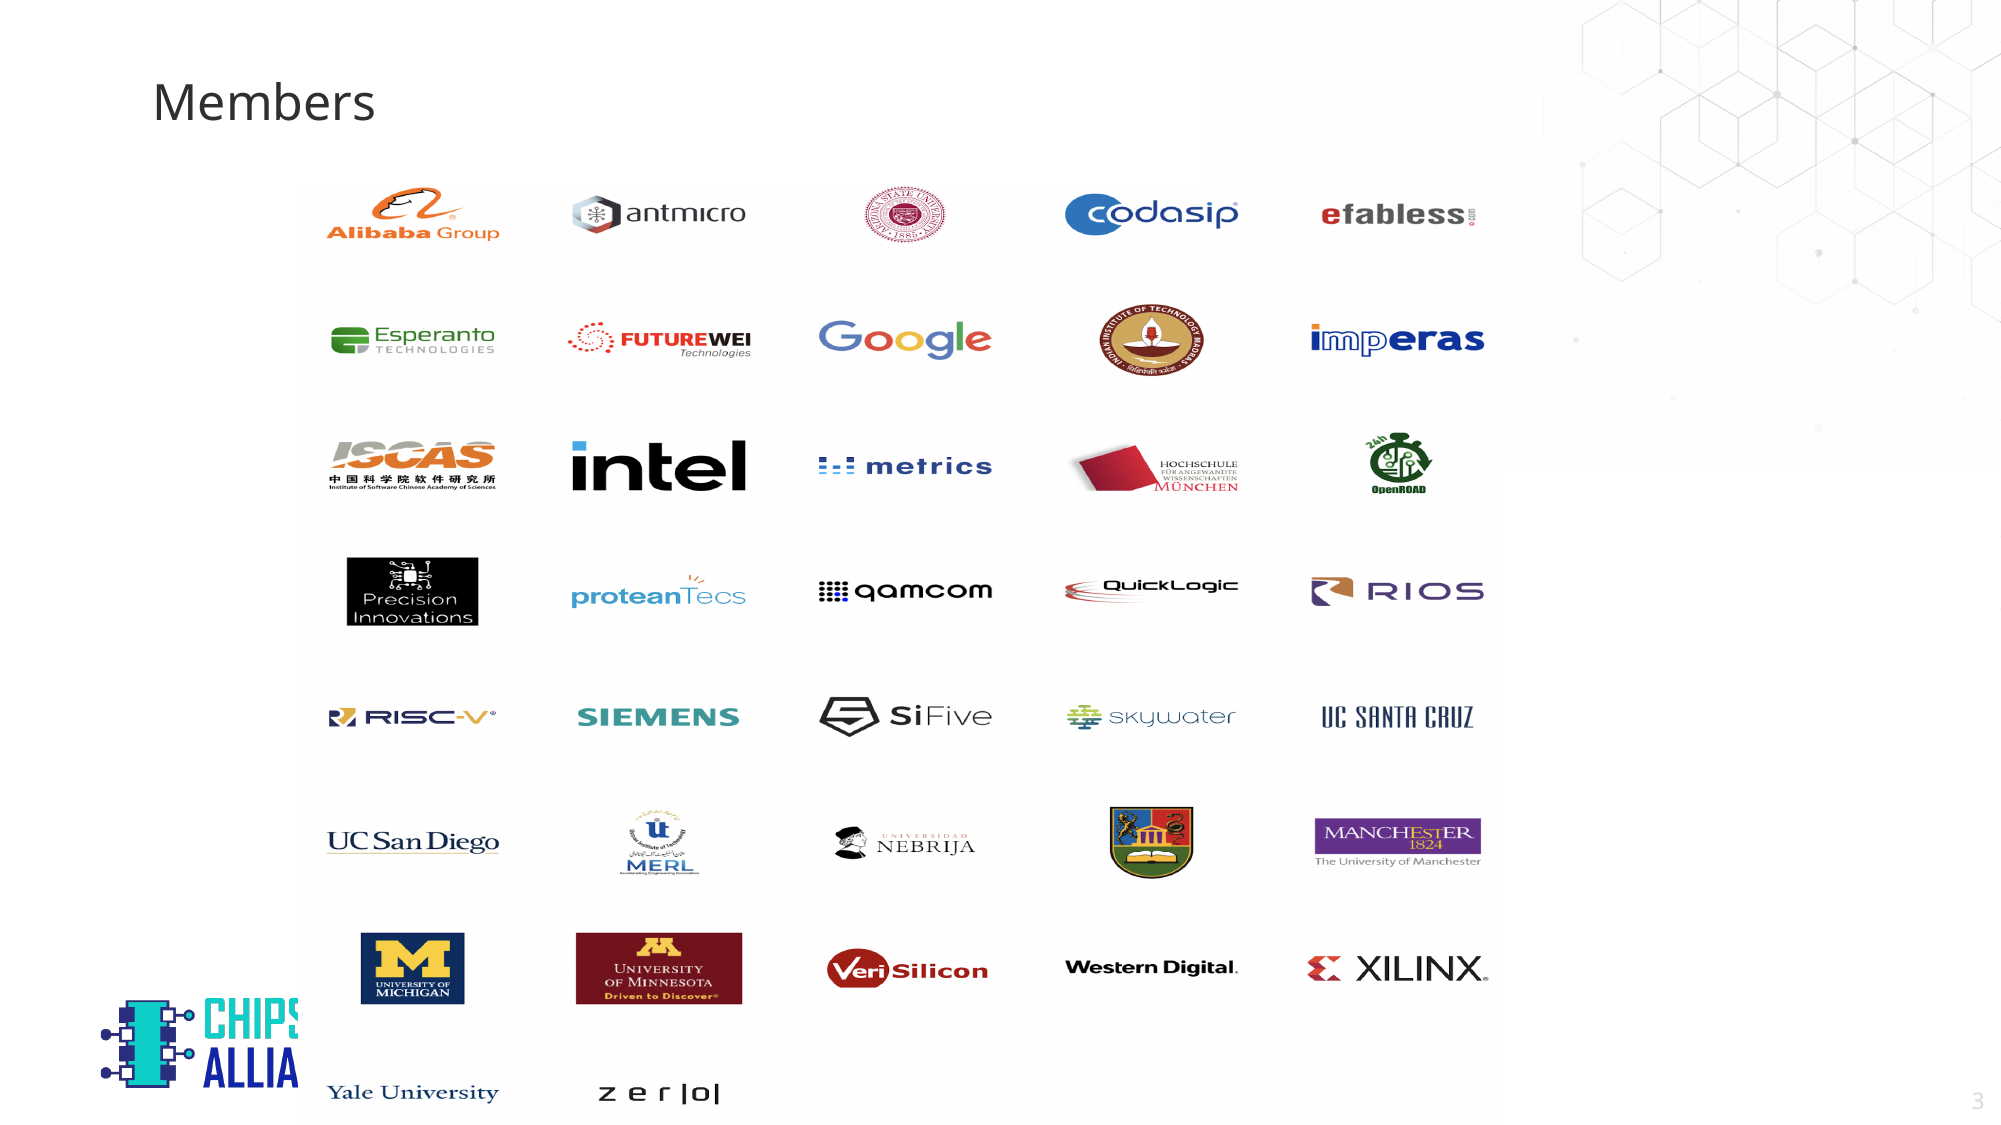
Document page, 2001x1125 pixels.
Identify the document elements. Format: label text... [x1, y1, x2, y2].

picture [100, 184, 1499, 1125]
title Members [137, 0, 1863, 213]
slide_number ‹#› [1939, 1080, 2000, 1125]
